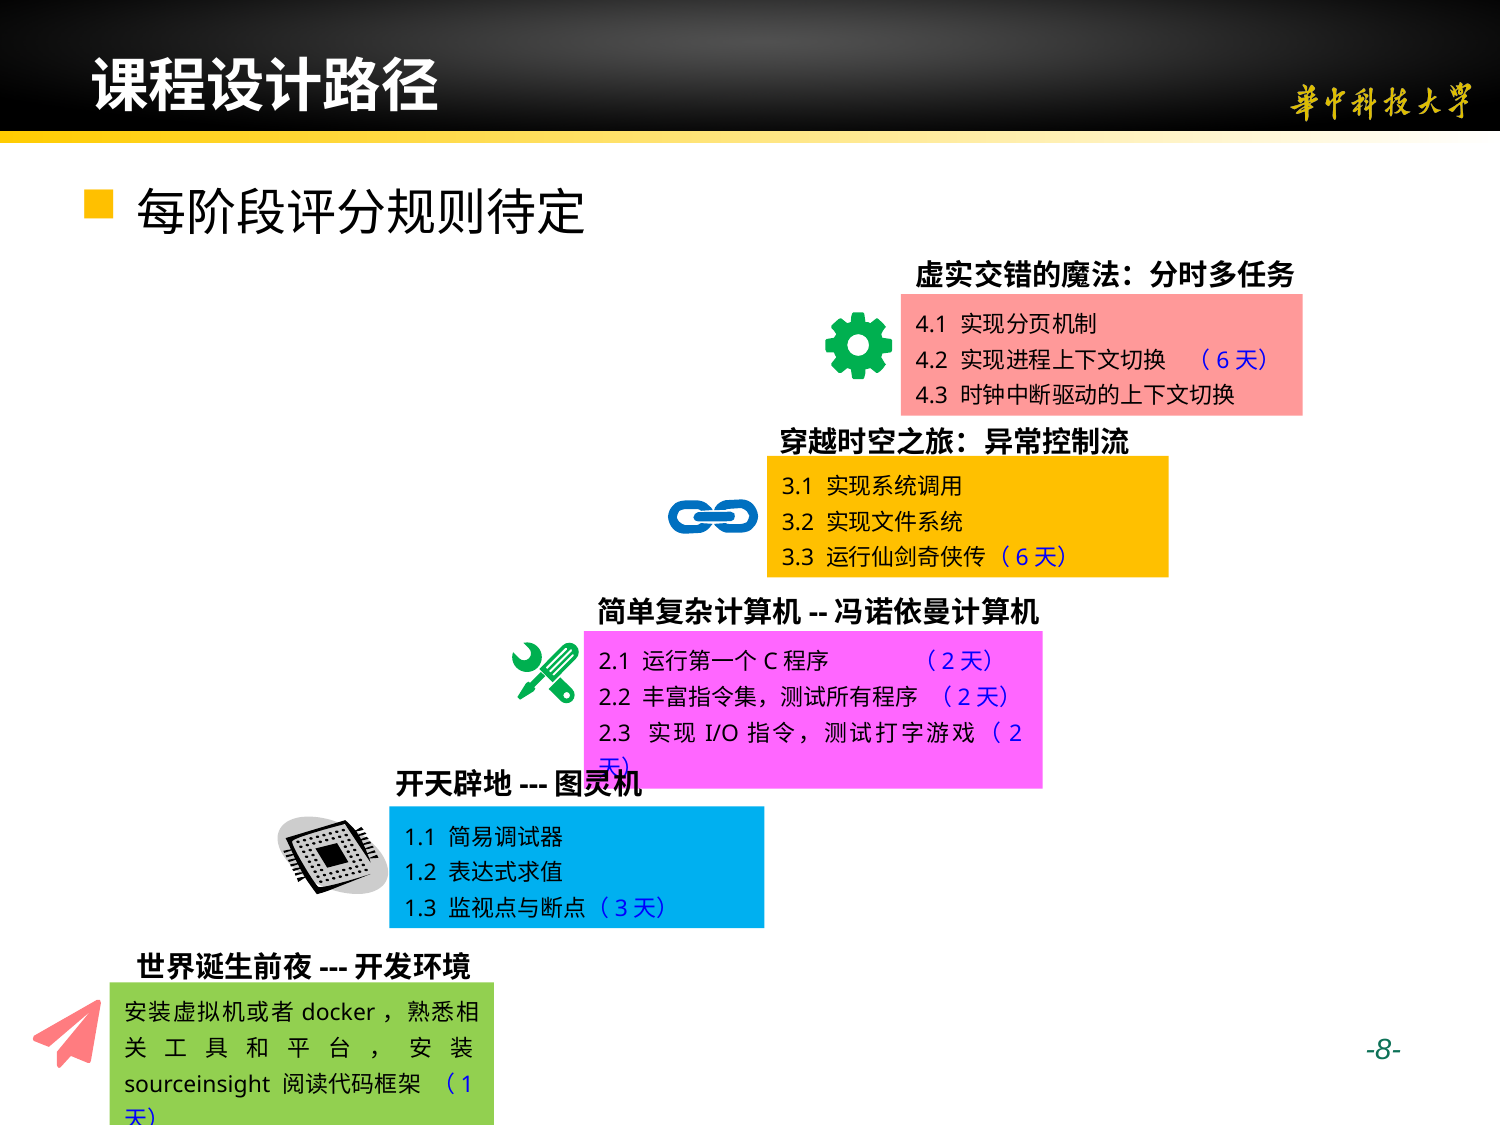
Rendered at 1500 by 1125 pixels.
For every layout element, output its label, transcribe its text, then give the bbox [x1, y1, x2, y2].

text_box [32, 940, 501, 1107]
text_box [276, 758, 765, 931]
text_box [674, 415, 1176, 580]
title 课程设计路径 [75, 35, 1425, 131]
picture [0, 0, 1500, 131]
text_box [511, 586, 1072, 755]
list 每阶段评分规则待定 [64, 160, 1414, 988]
slide_number -8- [1257, 1023, 1425, 1102]
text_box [825, 248, 1312, 418]
